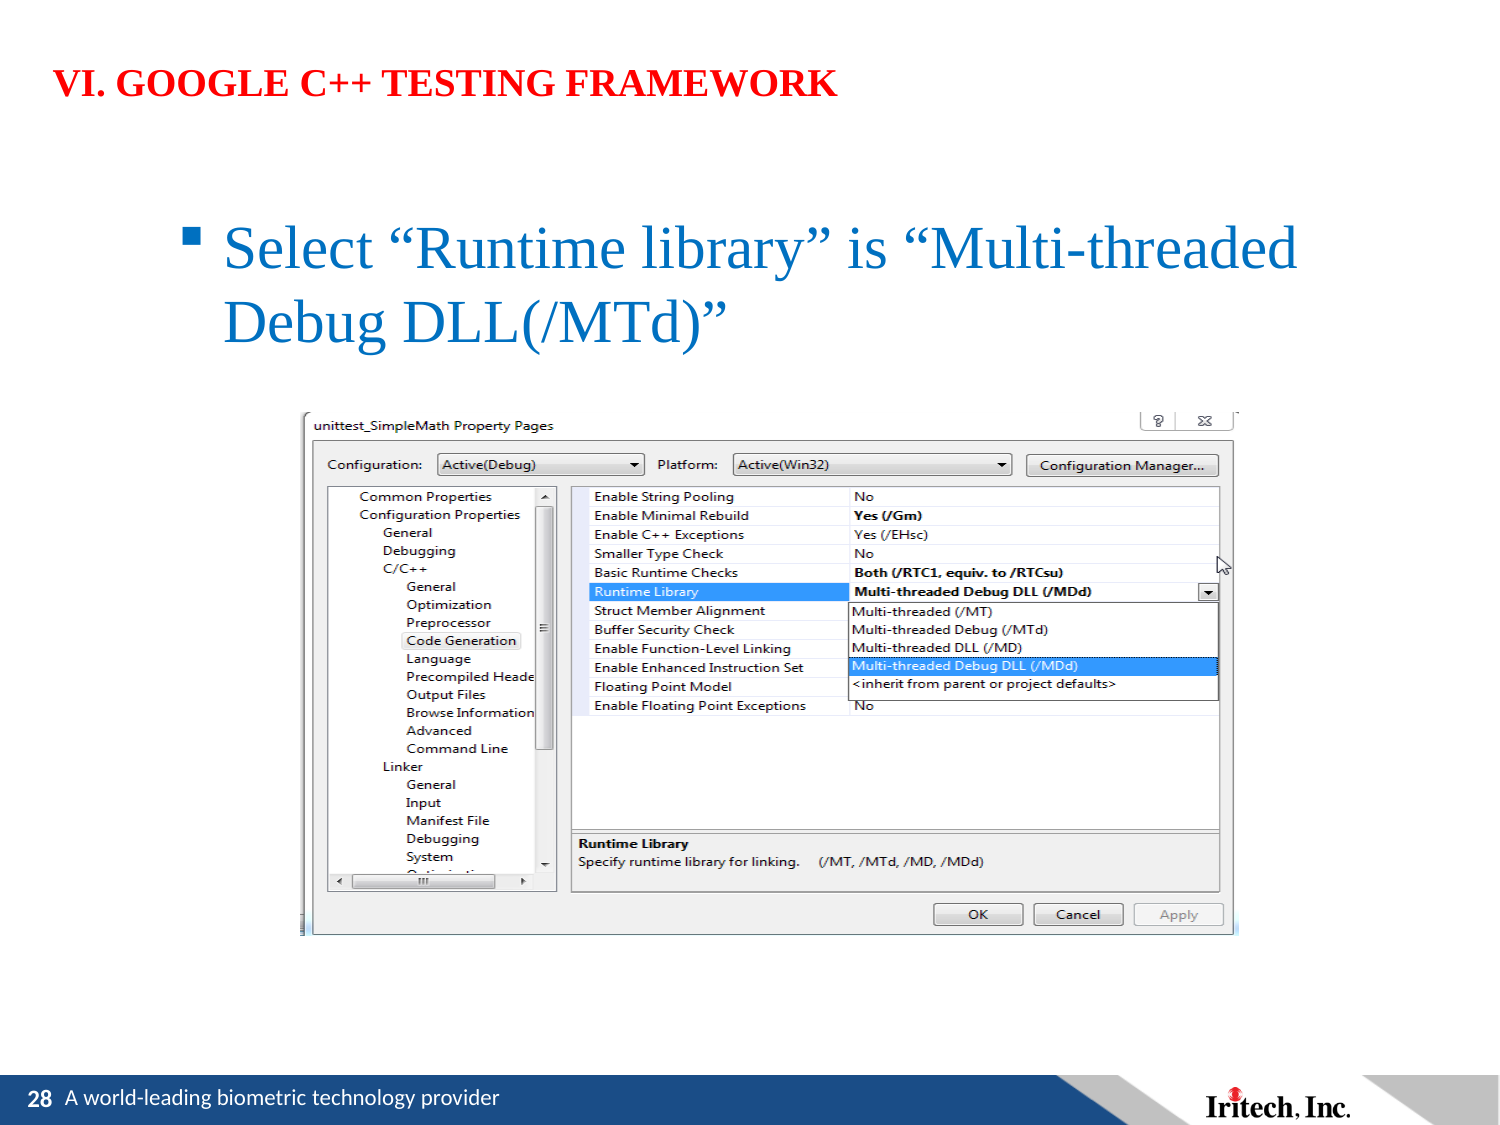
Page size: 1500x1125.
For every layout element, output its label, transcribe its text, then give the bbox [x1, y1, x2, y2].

slide_number 28 [12, 1074, 75, 1121]
picture [0, 1075, 1500, 1125]
title VI. GOOGLE C++ TESTING FRAMEWORK [37, 50, 1463, 113]
picture [299, 412, 1240, 937]
subtitle Select “Runtime library” is “Multi-threaded Debug DLL(/MTd)” [162, 200, 1450, 363]
